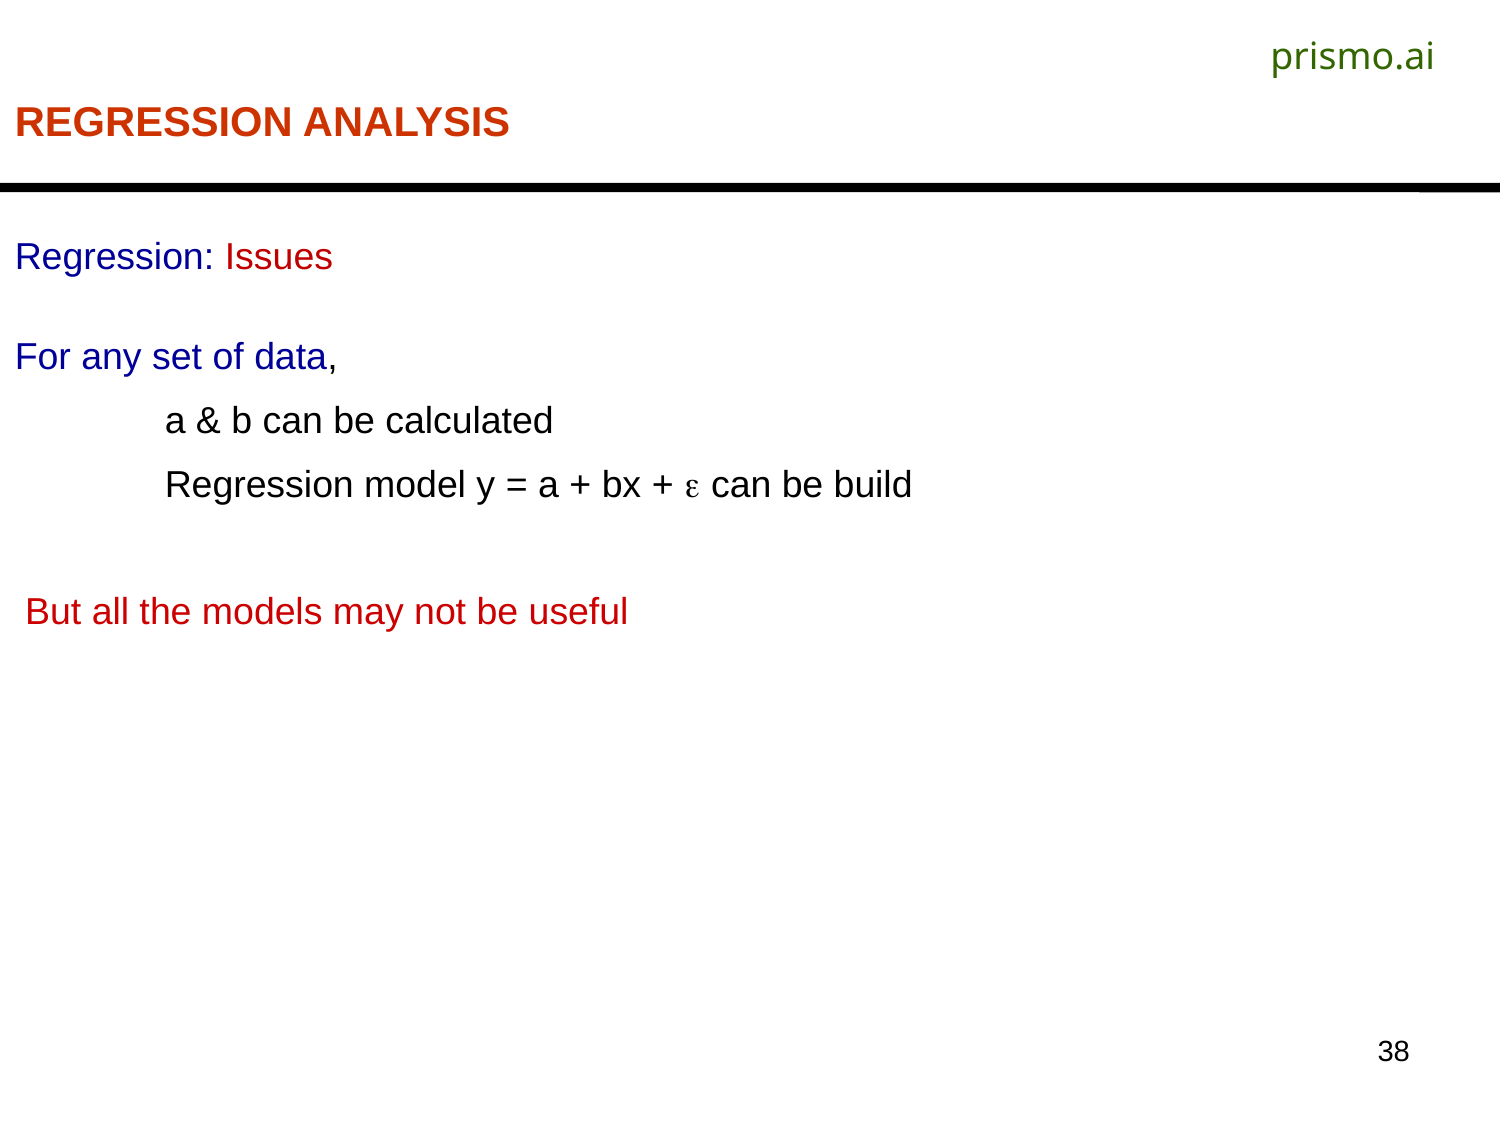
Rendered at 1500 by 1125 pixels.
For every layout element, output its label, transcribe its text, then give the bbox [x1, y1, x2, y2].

text_box For any set of data, a & b can be calculated Regression model y = a + bx +  can be build But all the models may not be useful [0, 324, 1500, 640]
text_box REGRESSION ANALYSIS [0, 87, 713, 153]
text_box Regression: Issues [0, 224, 1500, 285]
text_box prismo.ai [737, 24, 1450, 85]
slide_number 38 [1074, 1024, 1426, 1103]
